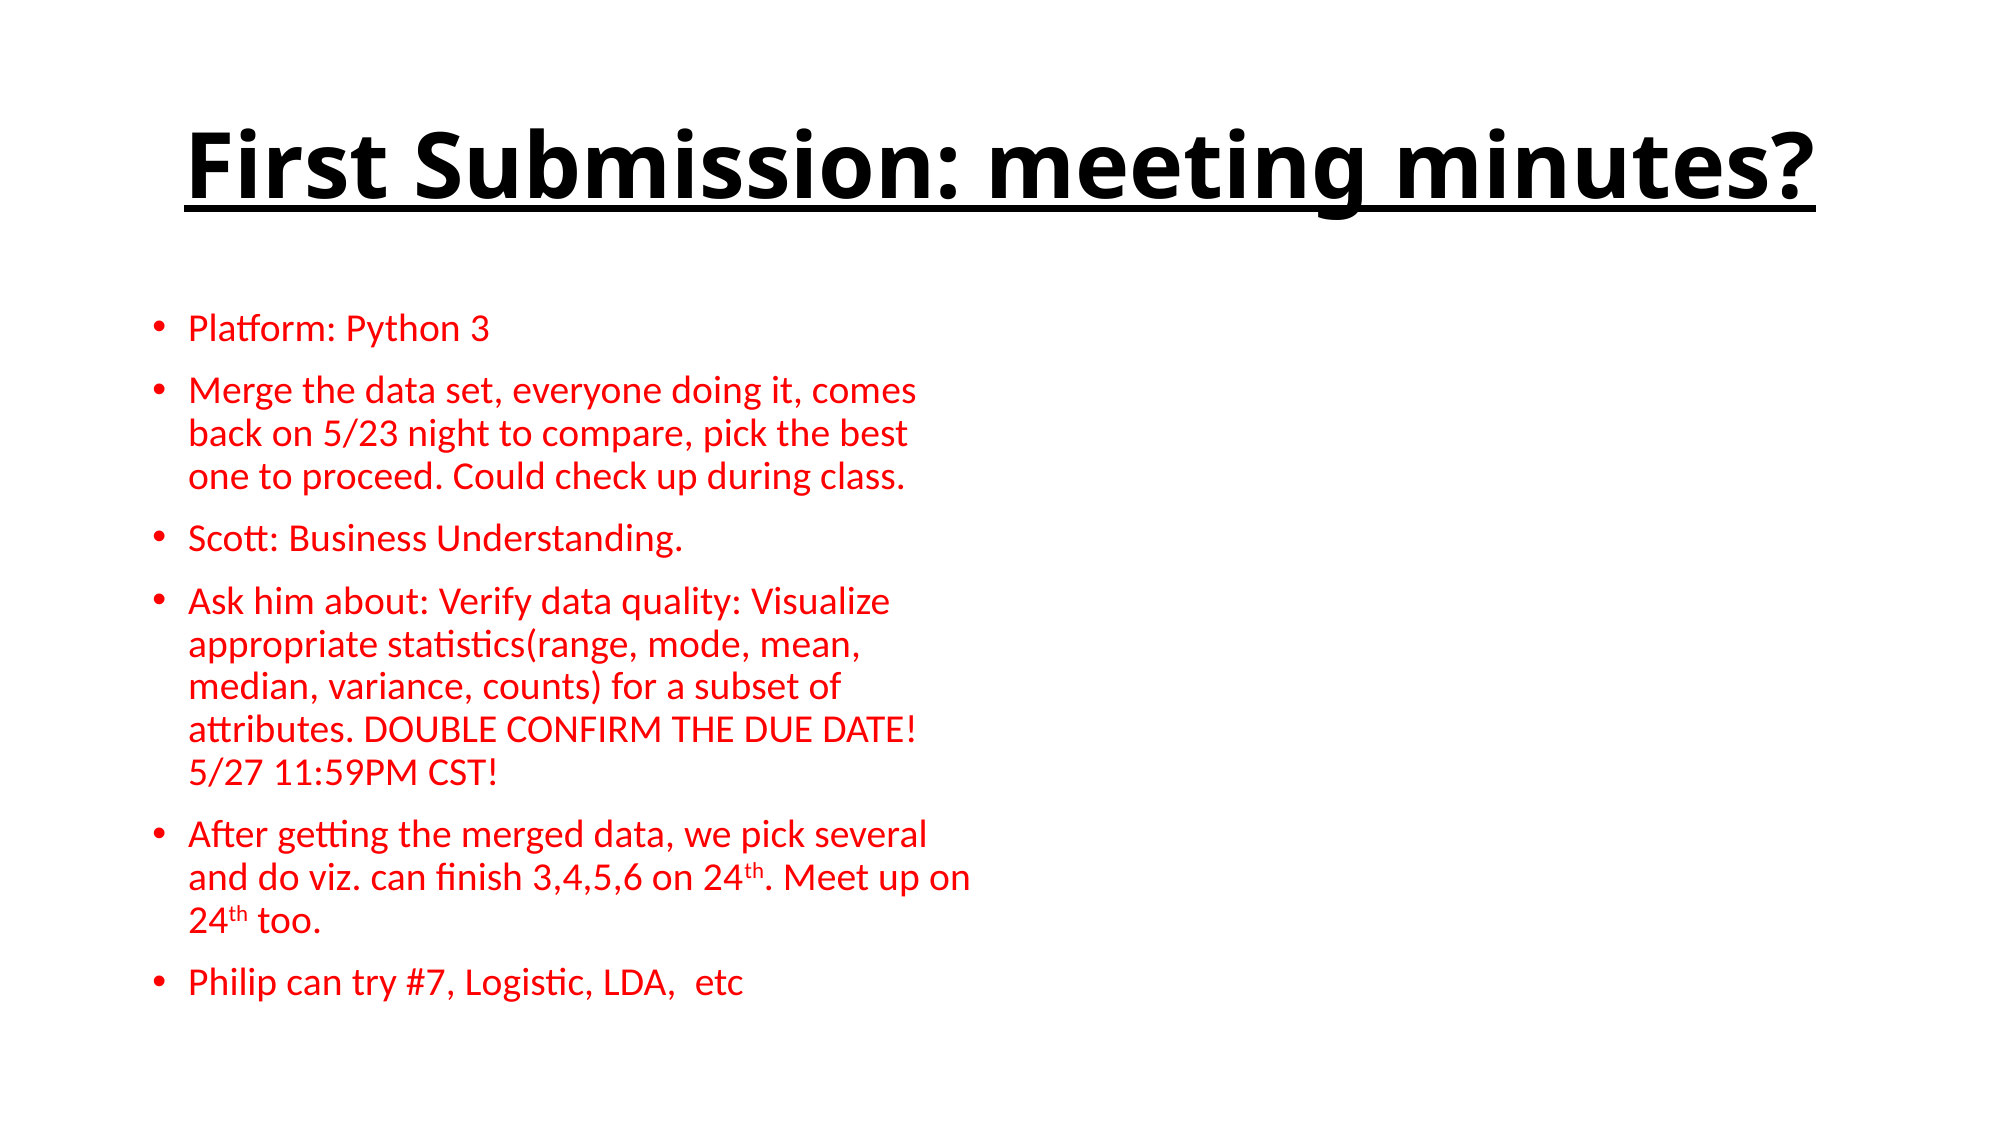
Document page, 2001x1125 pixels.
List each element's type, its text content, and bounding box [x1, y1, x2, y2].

list Platform: Python 3 Merge the data set, everyone doing it, comes back on 5/23 night to compare, pick the best one to proceed. Could check up during class. Scott: Business Understanding. Ask him about: Verify data quality: Visualize appropriate statistics(range, mode, mean, median, variance, counts) for a subset of attributes. DOUBLE CONFIRM THE DUE DATE! 5/27 11:59PM CST! After getting the merged data, we pick several and do viz. can finish 3,4,5,6 on 24th. Meet up on 24th too. Philip can try #7, Logistic, LDA, etc [137, 299, 988, 1014]
title First Submission: meeting minutes? [137, 59, 1863, 278]
